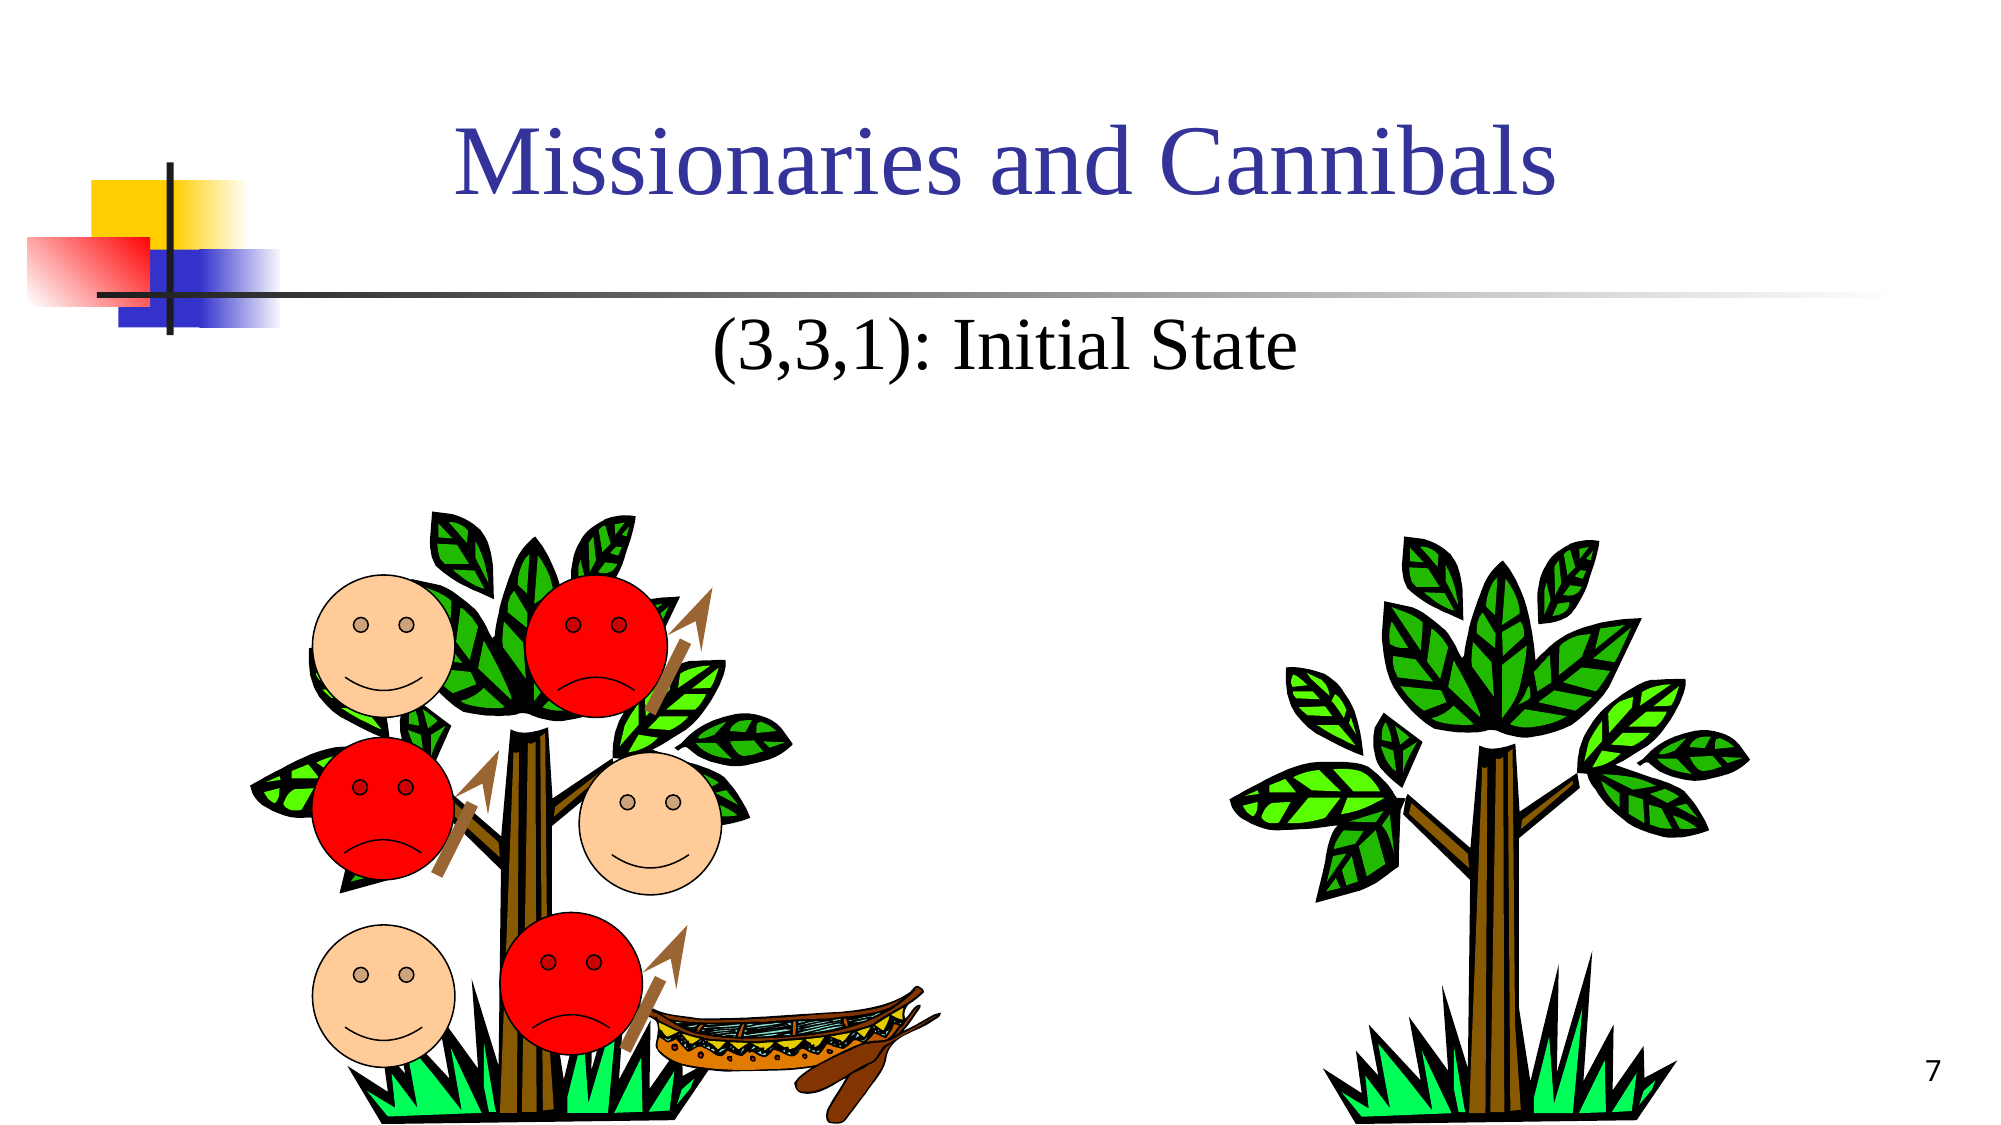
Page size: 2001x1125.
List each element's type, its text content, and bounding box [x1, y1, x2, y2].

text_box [524, 574, 713, 718]
slide_number 7 [1750, 1024, 1957, 1100]
text_box Missionaries and Cannibals [362, 87, 1650, 223]
text_box (3,3,1): Initial State [650, 287, 1363, 393]
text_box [311, 737, 500, 880]
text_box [499, 912, 688, 1055]
picture [1229, 536, 1750, 1124]
picture [249, 511, 941, 1125]
